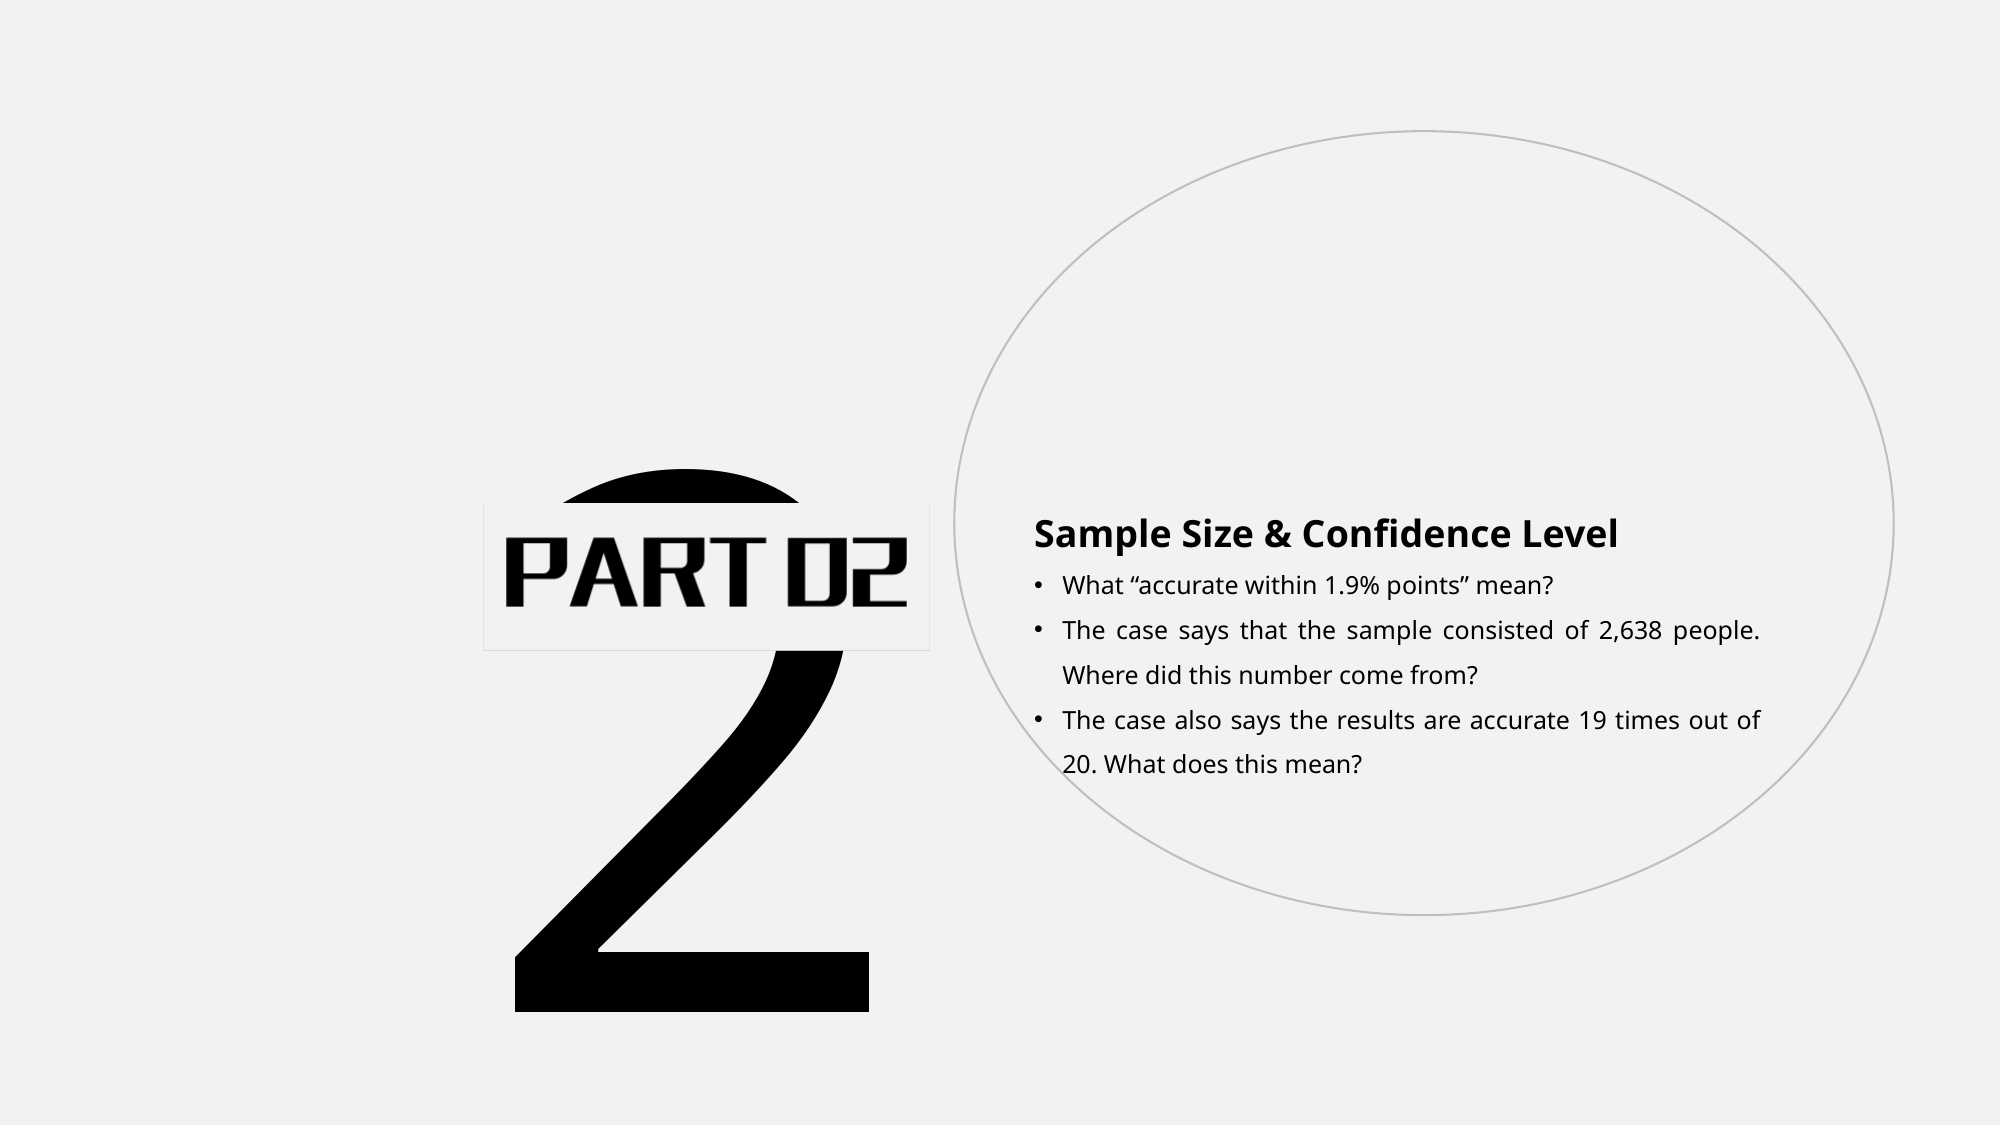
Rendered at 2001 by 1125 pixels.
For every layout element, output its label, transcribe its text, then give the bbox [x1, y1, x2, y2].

text_box [953, 130, 1895, 784]
text_box 2 [324, 0, 1064, 1125]
picture [457, 503, 955, 668]
text_box Sample Size & Confidence Level What “accurate within 1.9% points” mean? The case says that the sample consisted of 2,638 people. Where did this number come from? The case also says the results are accurate 19 times out of 20. What does this mean? [1019, 479, 1777, 787]
text_box [1075, 787, 1773, 917]
